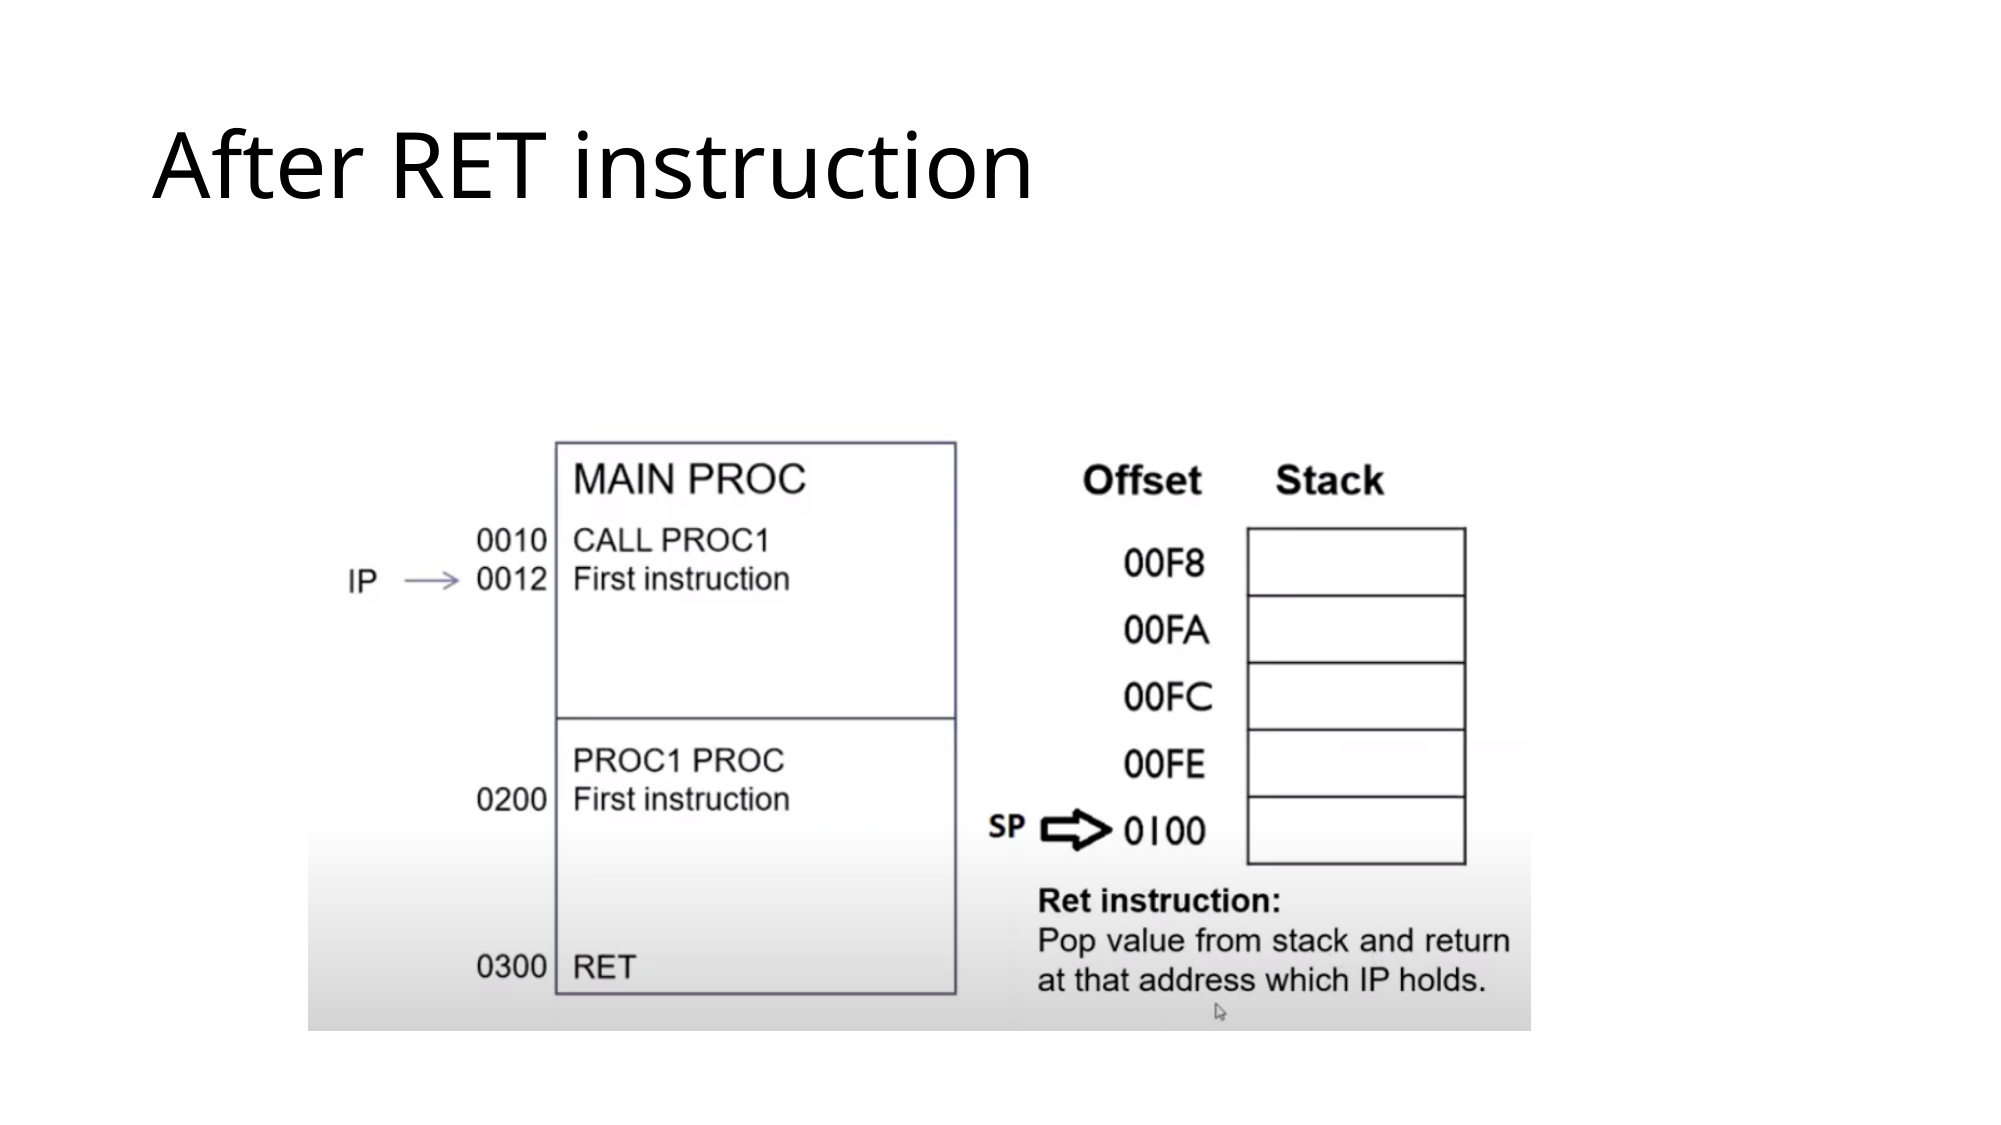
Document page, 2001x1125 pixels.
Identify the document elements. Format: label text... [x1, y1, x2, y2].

title After RET instruction [137, 59, 1863, 278]
picture [308, 397, 1531, 1031]
